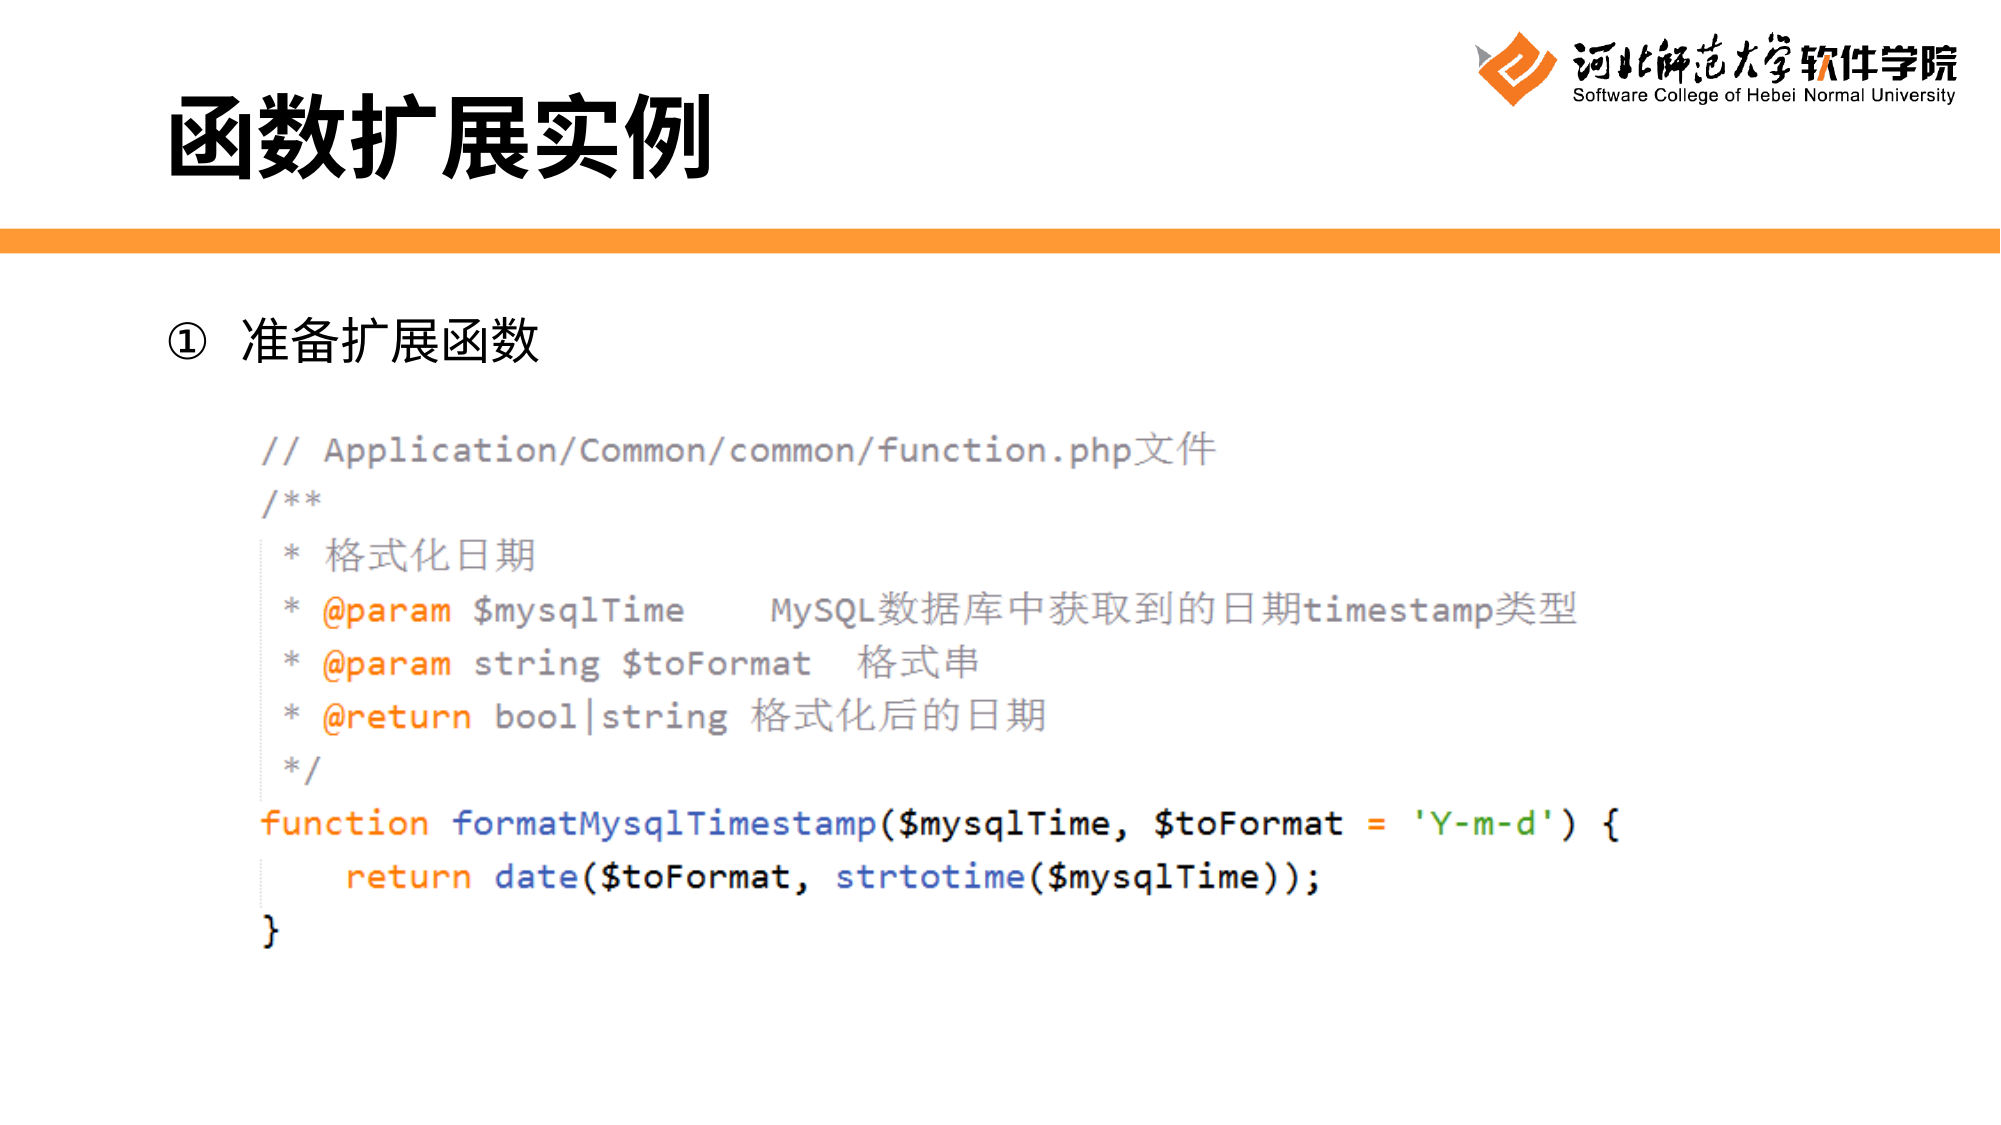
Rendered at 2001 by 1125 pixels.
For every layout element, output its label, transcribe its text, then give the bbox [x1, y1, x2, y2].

list 函数扩展实例 [150, 84, 1387, 198]
text_box 准备扩展函数 [150, 271, 1963, 377]
picture [1475, 31, 1957, 107]
picture [255, 423, 1633, 956]
